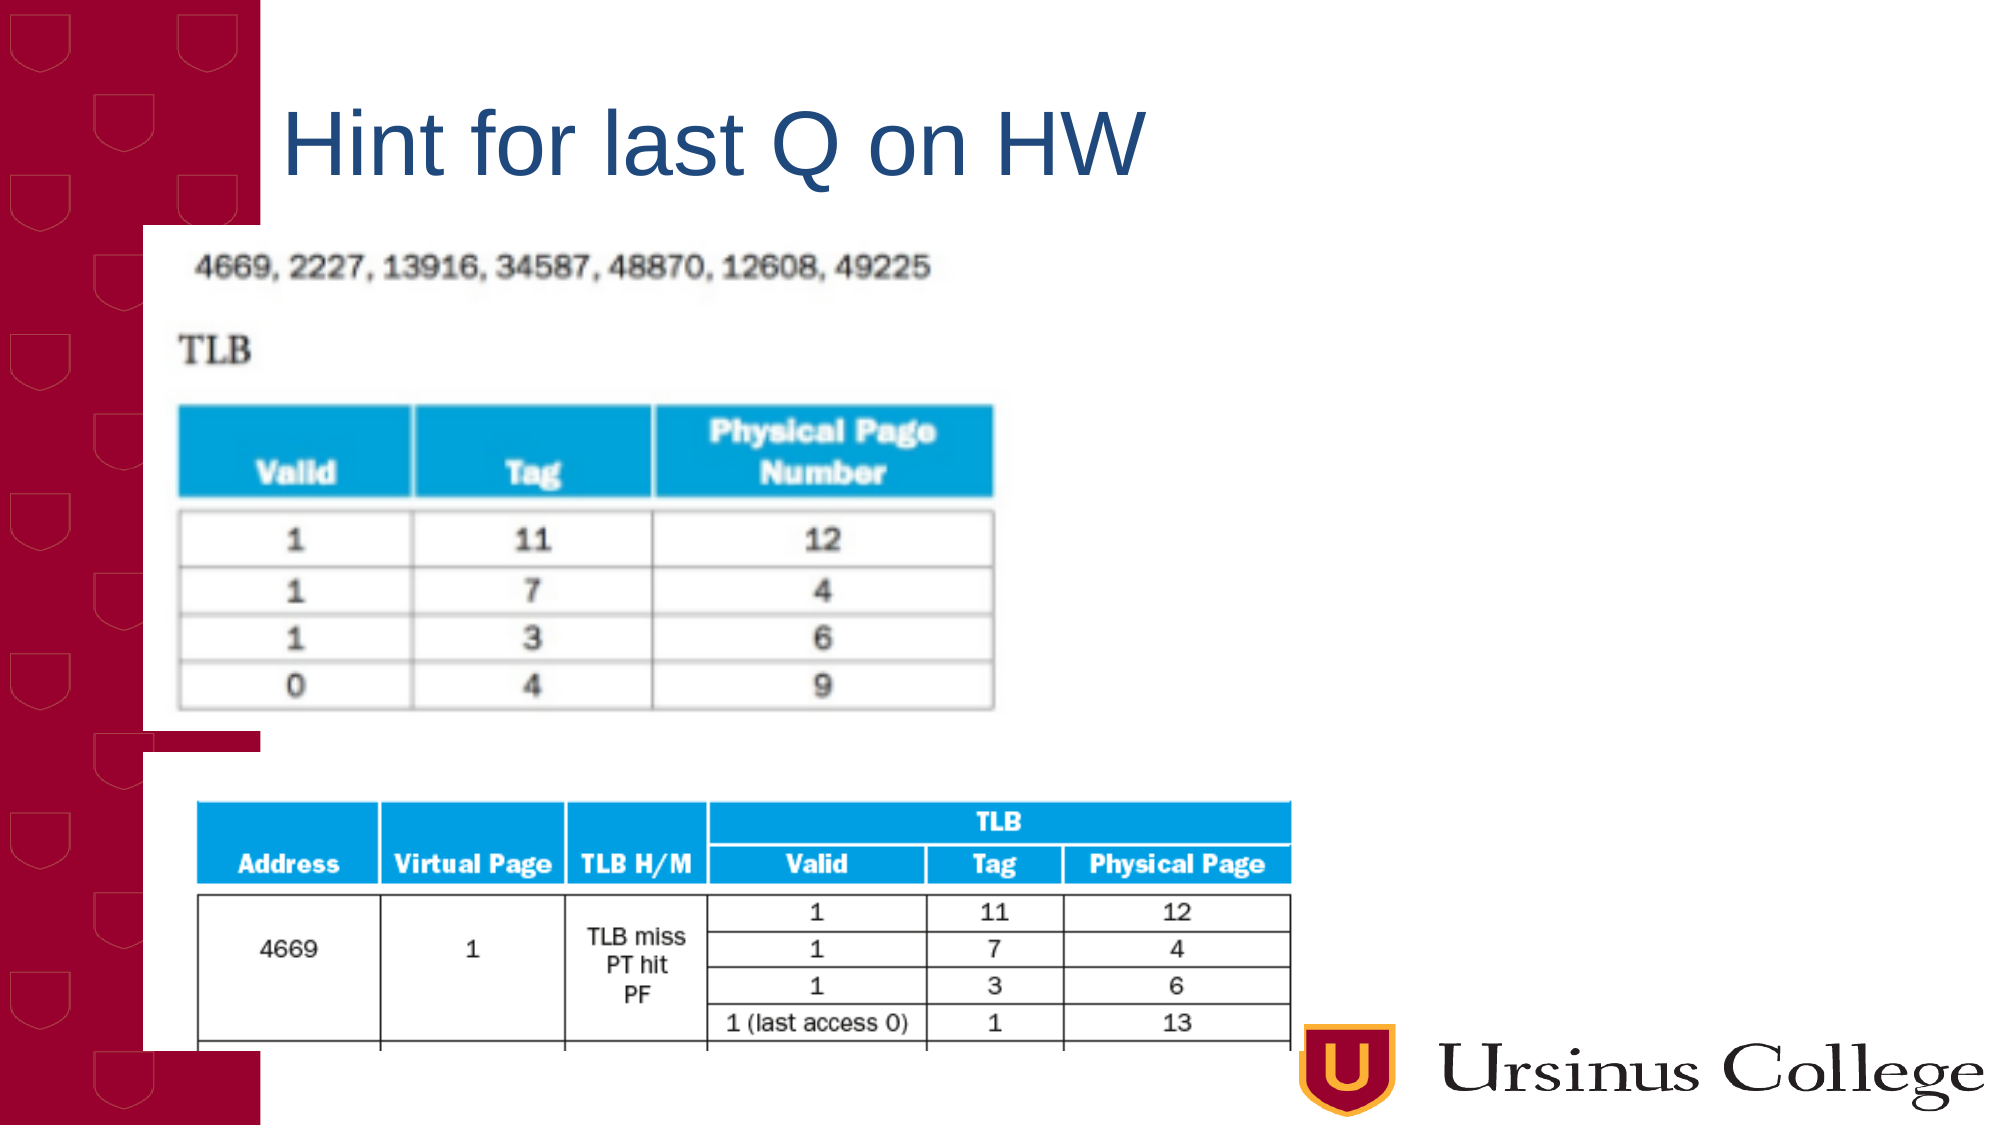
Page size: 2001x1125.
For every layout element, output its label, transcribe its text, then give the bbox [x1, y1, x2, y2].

title Hint for last Q on HW [266, 45, 1900, 233]
picture [0, 0, 1984, 1125]
